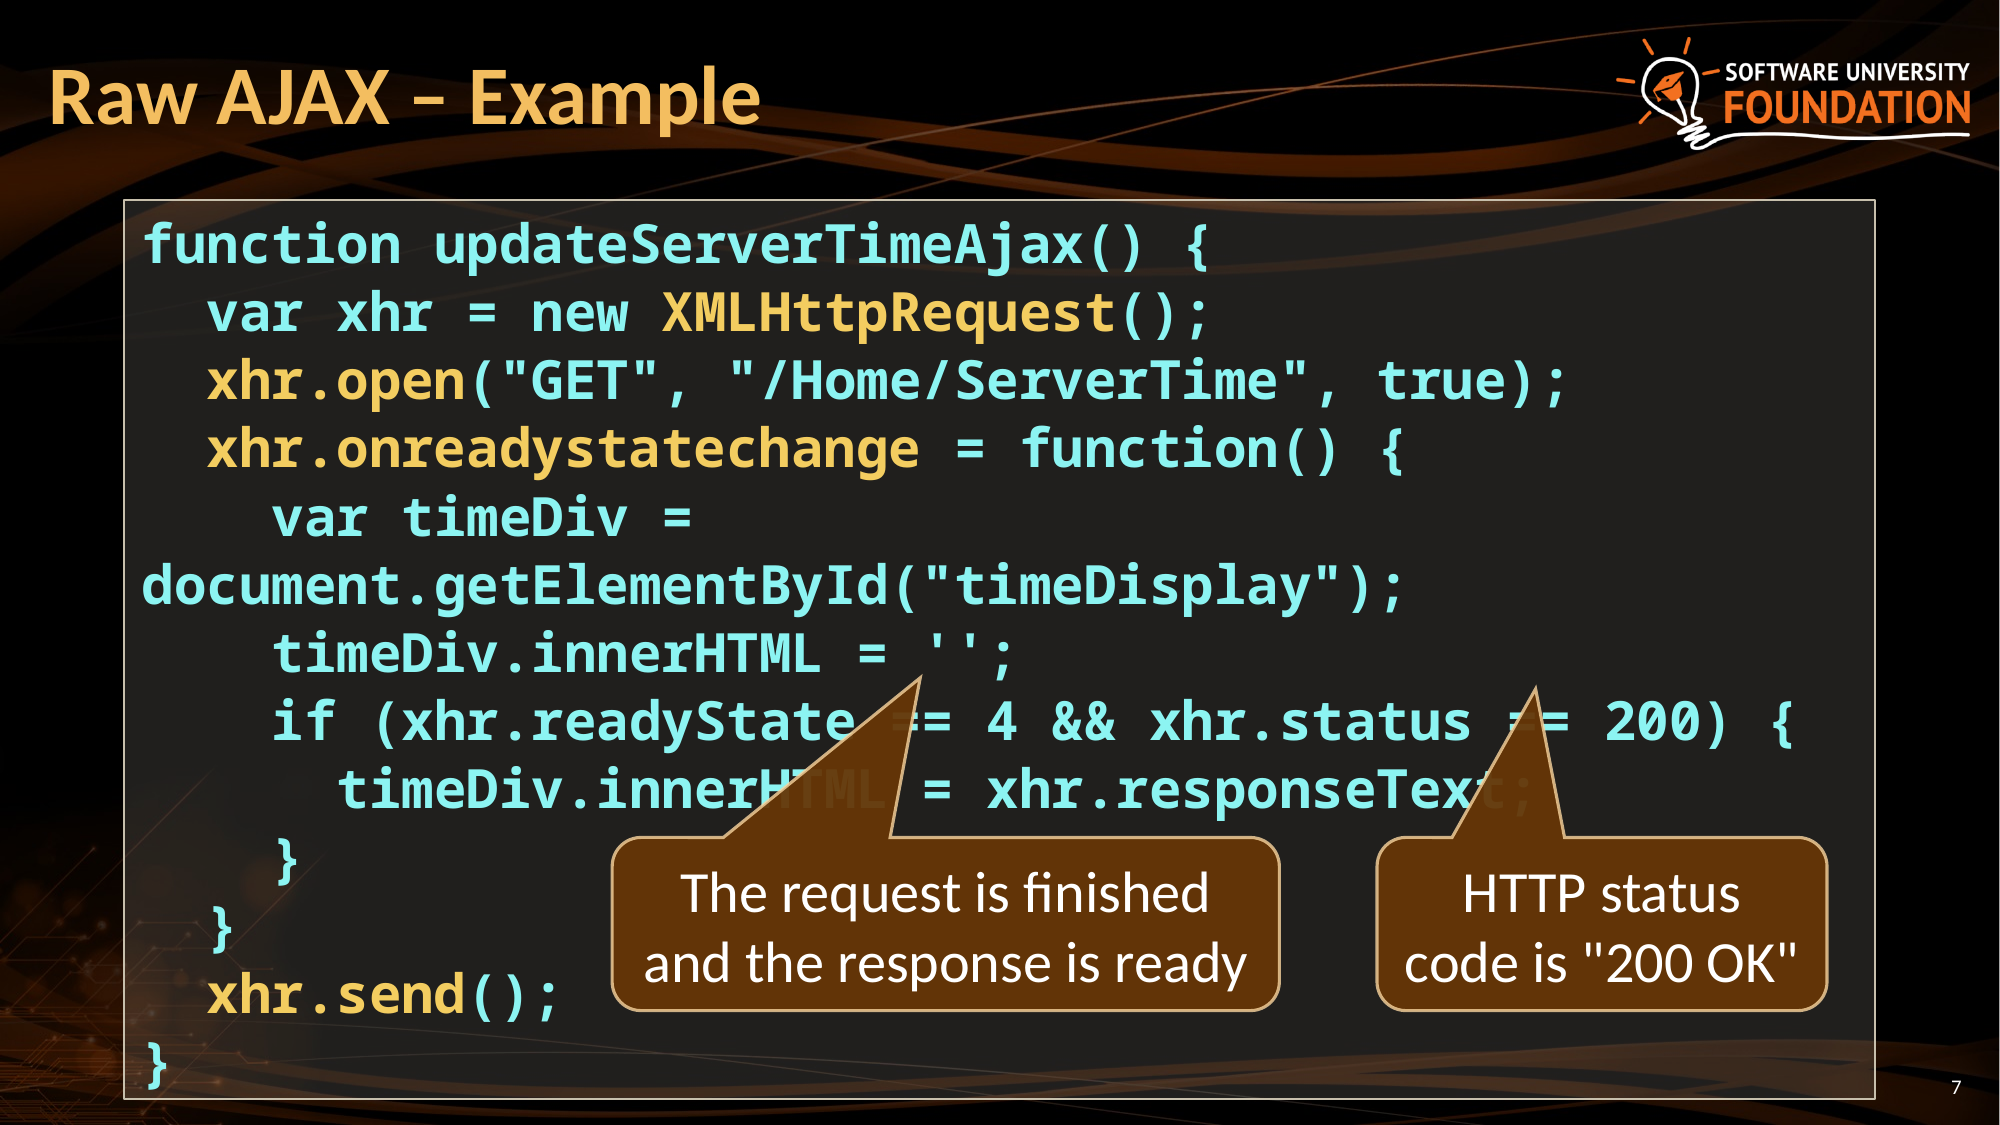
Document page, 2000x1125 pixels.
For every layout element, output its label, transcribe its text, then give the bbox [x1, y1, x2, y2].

title Raw AJAX – Example [30, 6, 1602, 189]
text_box HTTP status code is "200 OK" [1375, 685, 1829, 1012]
list function updateServerTimeAjax() { var xhr = new XMLHttpRequest(); xhr.open("GET", "/Home/ServerTime", true); xhr.onreadystatechange = function() { var timeDiv = document.getElementById("timeDisplay"); timeDiv.innerHTML = ''; if (xhr.readyState == 4 && xhr.status == 200) { timeDiv.innerHTML = xhr.responseText; } } xhr.send(); } [124, 200, 1875, 1099]
picture [0, 0, 2000, 1125]
slide_number 7 [1897, 1070, 1968, 1103]
text_box The request is finished and the response is ready [611, 675, 1281, 1012]
